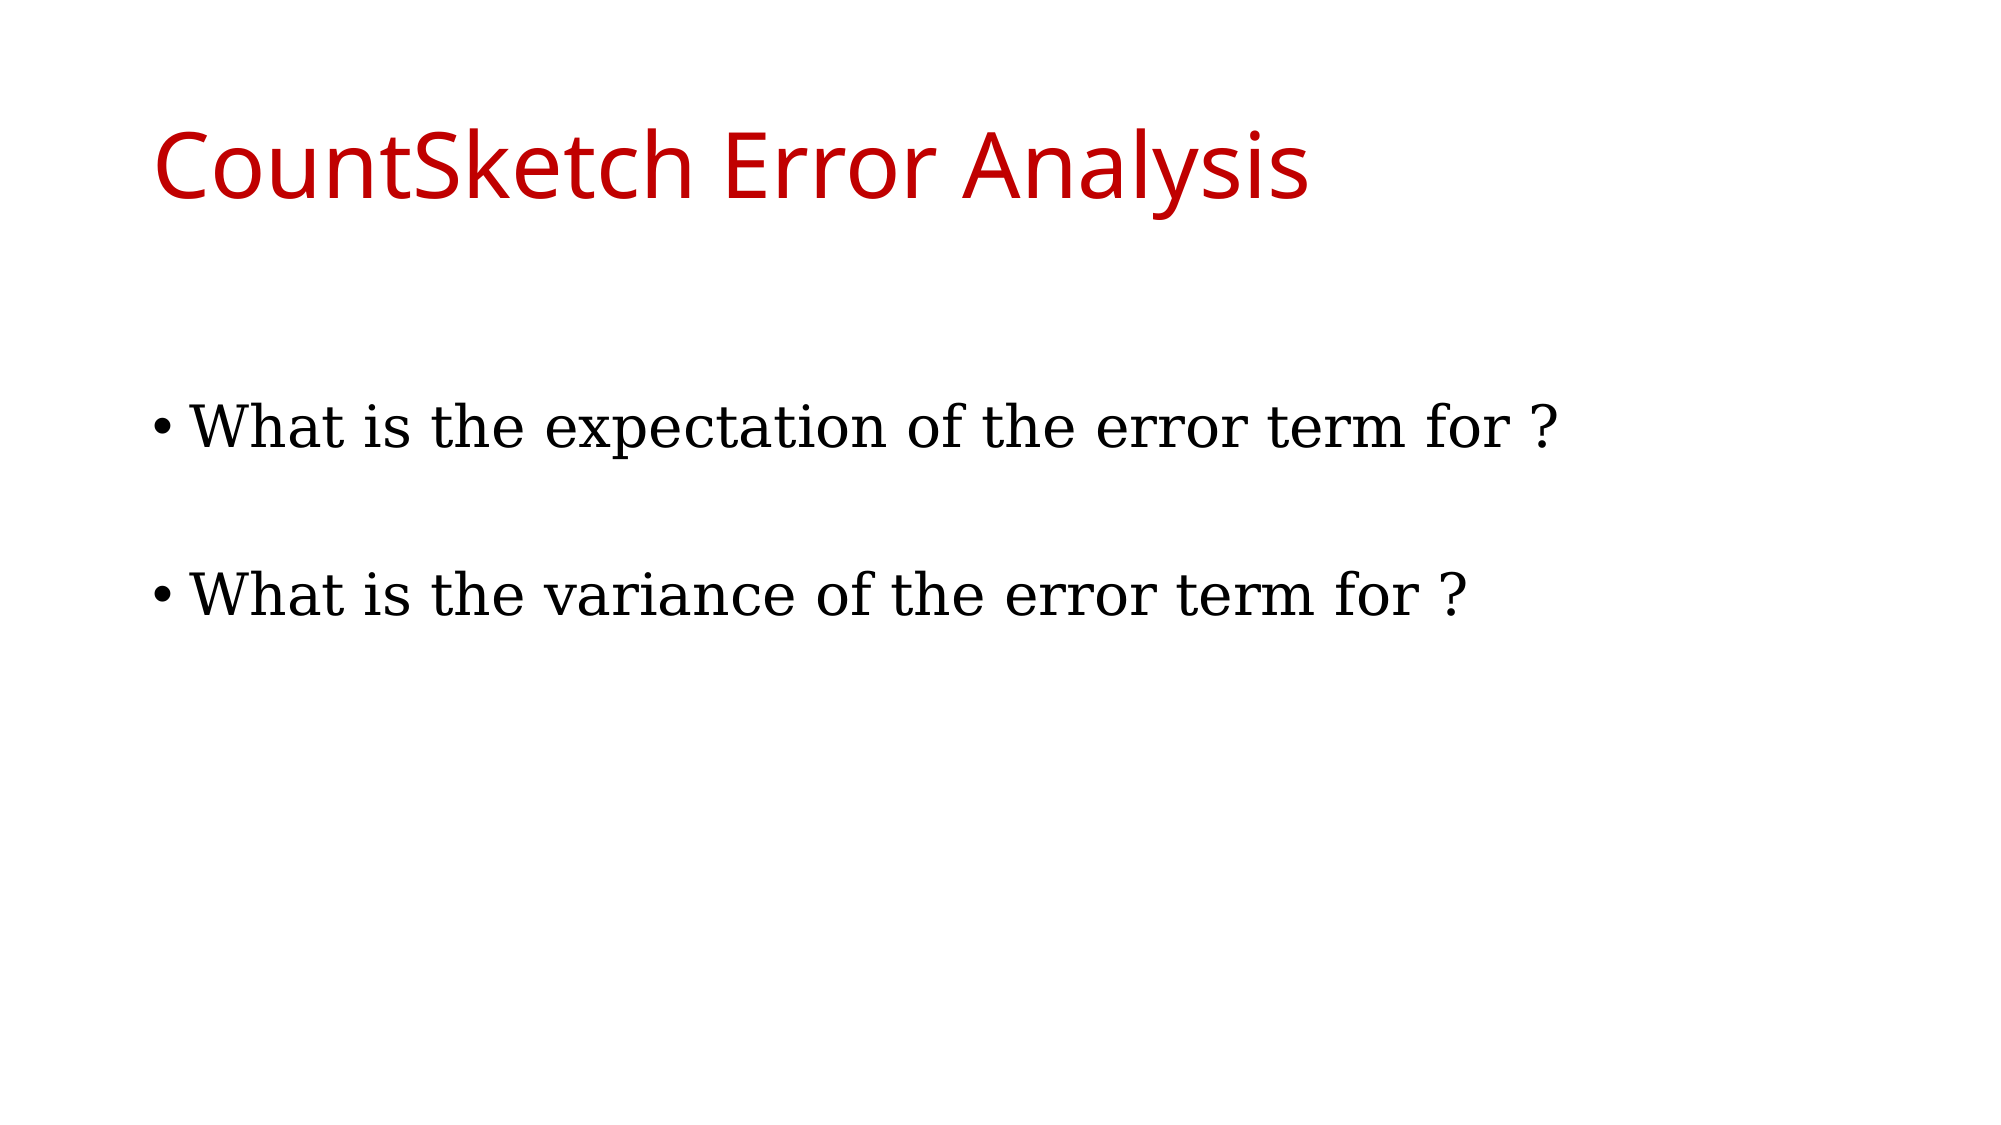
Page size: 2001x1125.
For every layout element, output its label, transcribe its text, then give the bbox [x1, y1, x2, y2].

title CountSketch Error Analysis [137, 59, 1863, 278]
